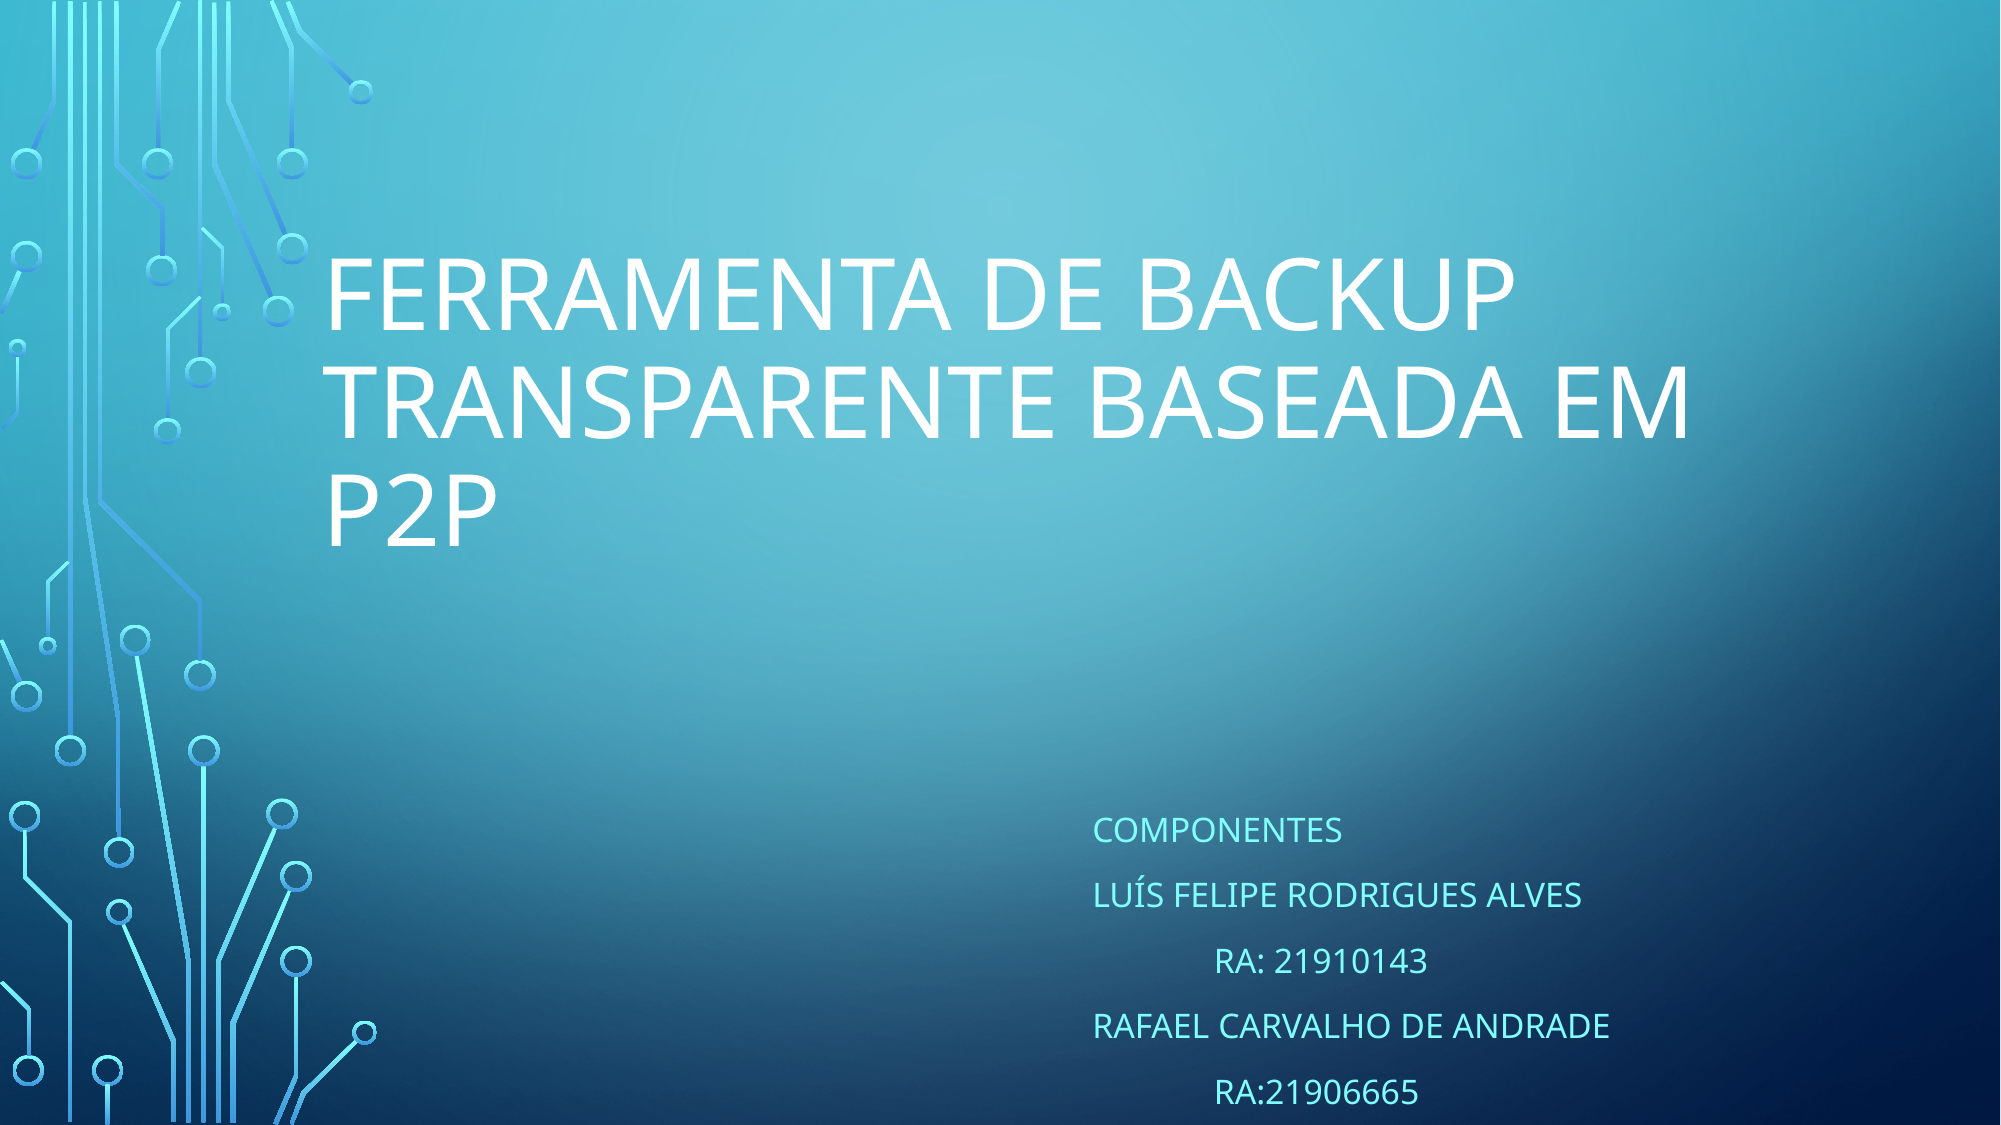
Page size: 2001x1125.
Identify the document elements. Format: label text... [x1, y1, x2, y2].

title Ferramenta de backup transparente baseada em p2p [307, 184, 1750, 576]
subtitle Componentes Luís Felipe Rodrigues Alves Ra: 21910143 Rafael Carvalho de Andrade Ra:21906665 [1077, 793, 1980, 1125]
